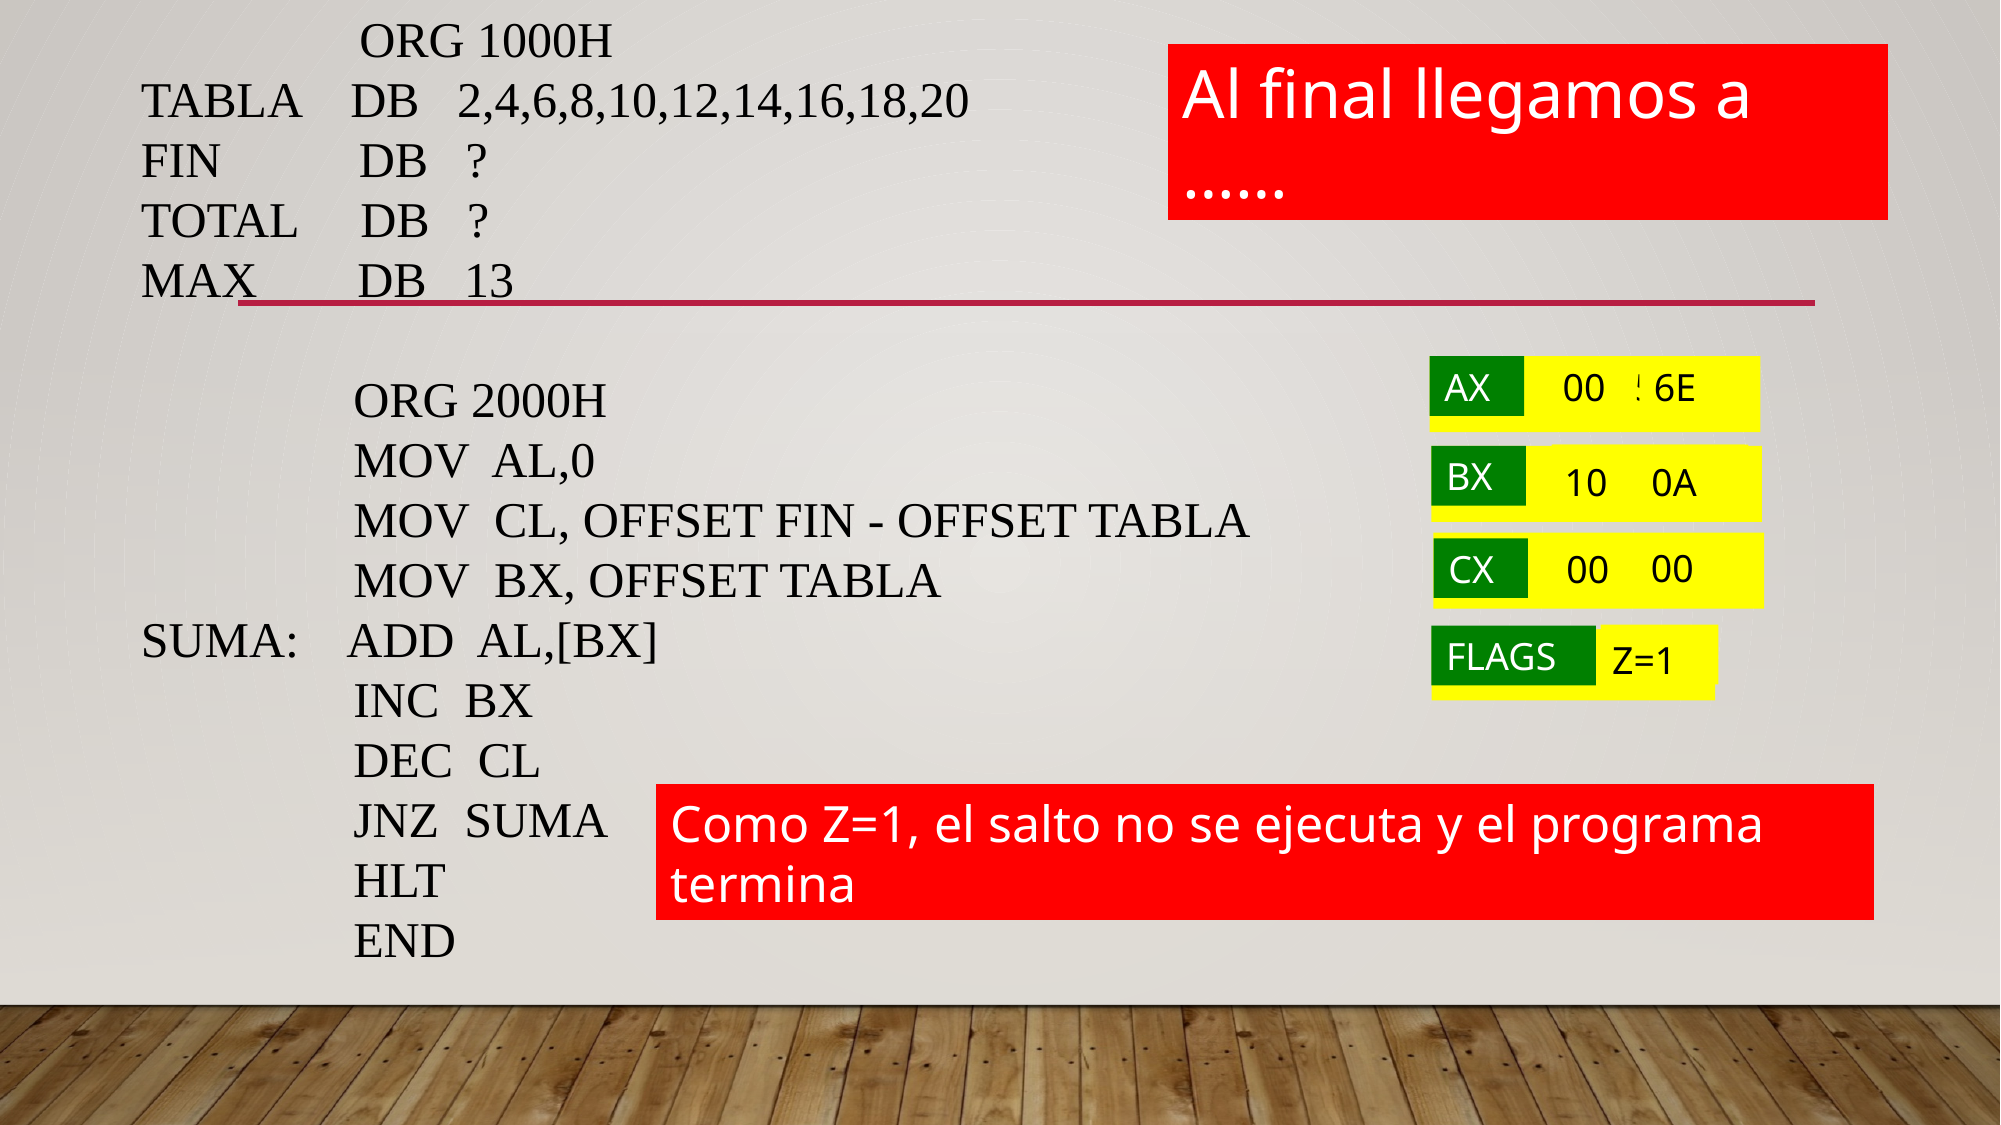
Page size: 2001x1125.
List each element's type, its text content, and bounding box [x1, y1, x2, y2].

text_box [1431, 444, 1775, 523]
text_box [1429, 355, 1773, 433]
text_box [1431, 624, 1719, 701]
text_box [1433, 532, 1777, 609]
text_box Al final llegamos a …… [1168, 44, 1888, 220]
text_box Como Z=1, el salto no se ejecuta y el programa termina [656, 784, 1874, 920]
picture [0, 1005, 2000, 1125]
text_box ORG 1000H TABLA DB 2,4,6,8,10,12,14,16,18,20 FIN DB ? TOTAL DB ? MAX DB 13 ORG 2000H MOV AL,0 MOV CL, OFFSET FIN - OFFSET TABLA MOV BX, OFFSET TABLA SUMA: ADD AL,[BX] INC BX DEC CL JNZ SUMA HLT END [126, 0, 1274, 975]
